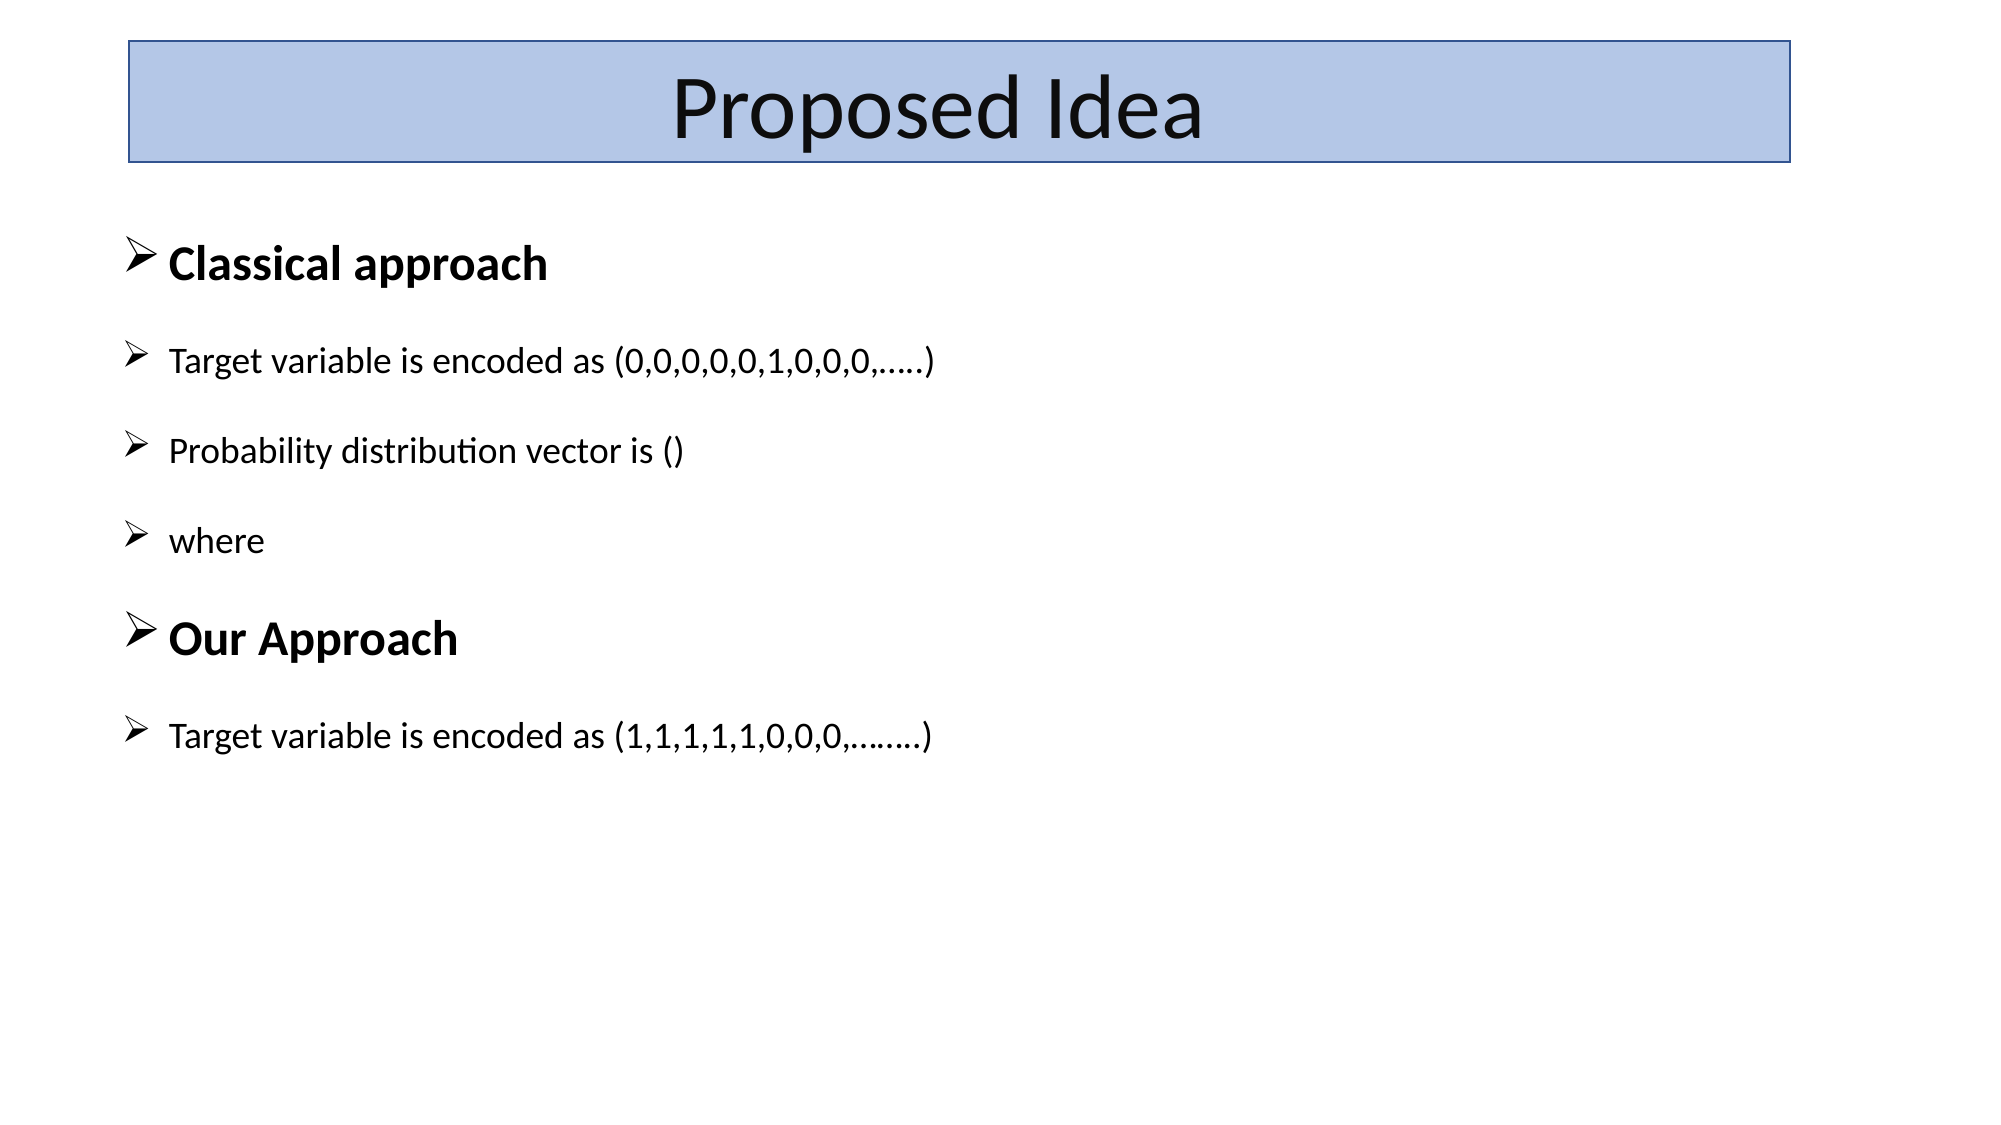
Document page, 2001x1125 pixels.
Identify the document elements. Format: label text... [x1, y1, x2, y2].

text_box Proposed Idea [128, 40, 1791, 163]
